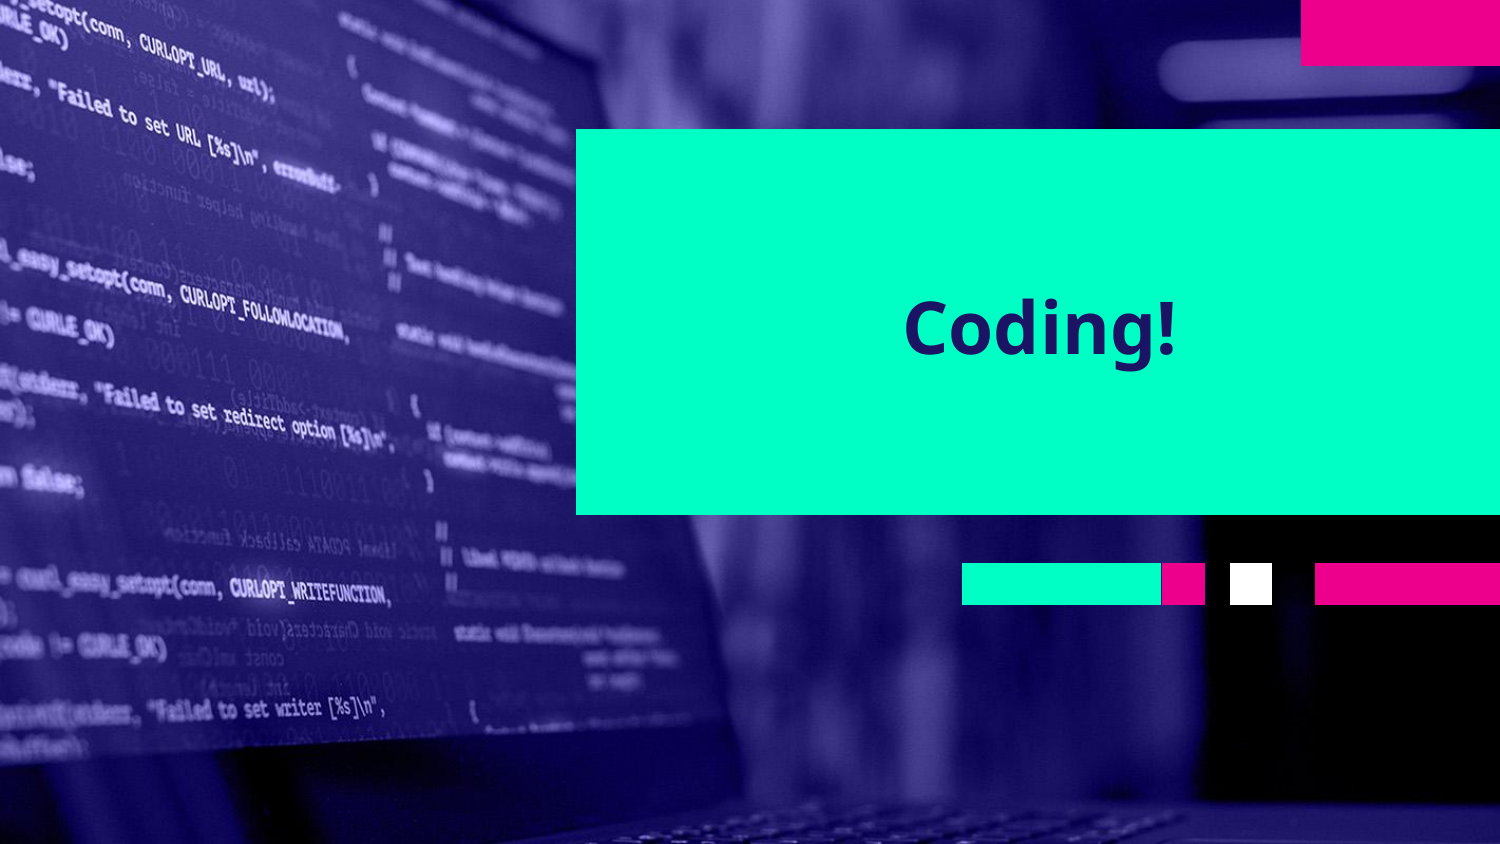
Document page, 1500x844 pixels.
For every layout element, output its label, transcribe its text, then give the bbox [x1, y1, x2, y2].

picture [0, 0, 1500, 844]
title Coding! [596, 166, 1484, 485]
